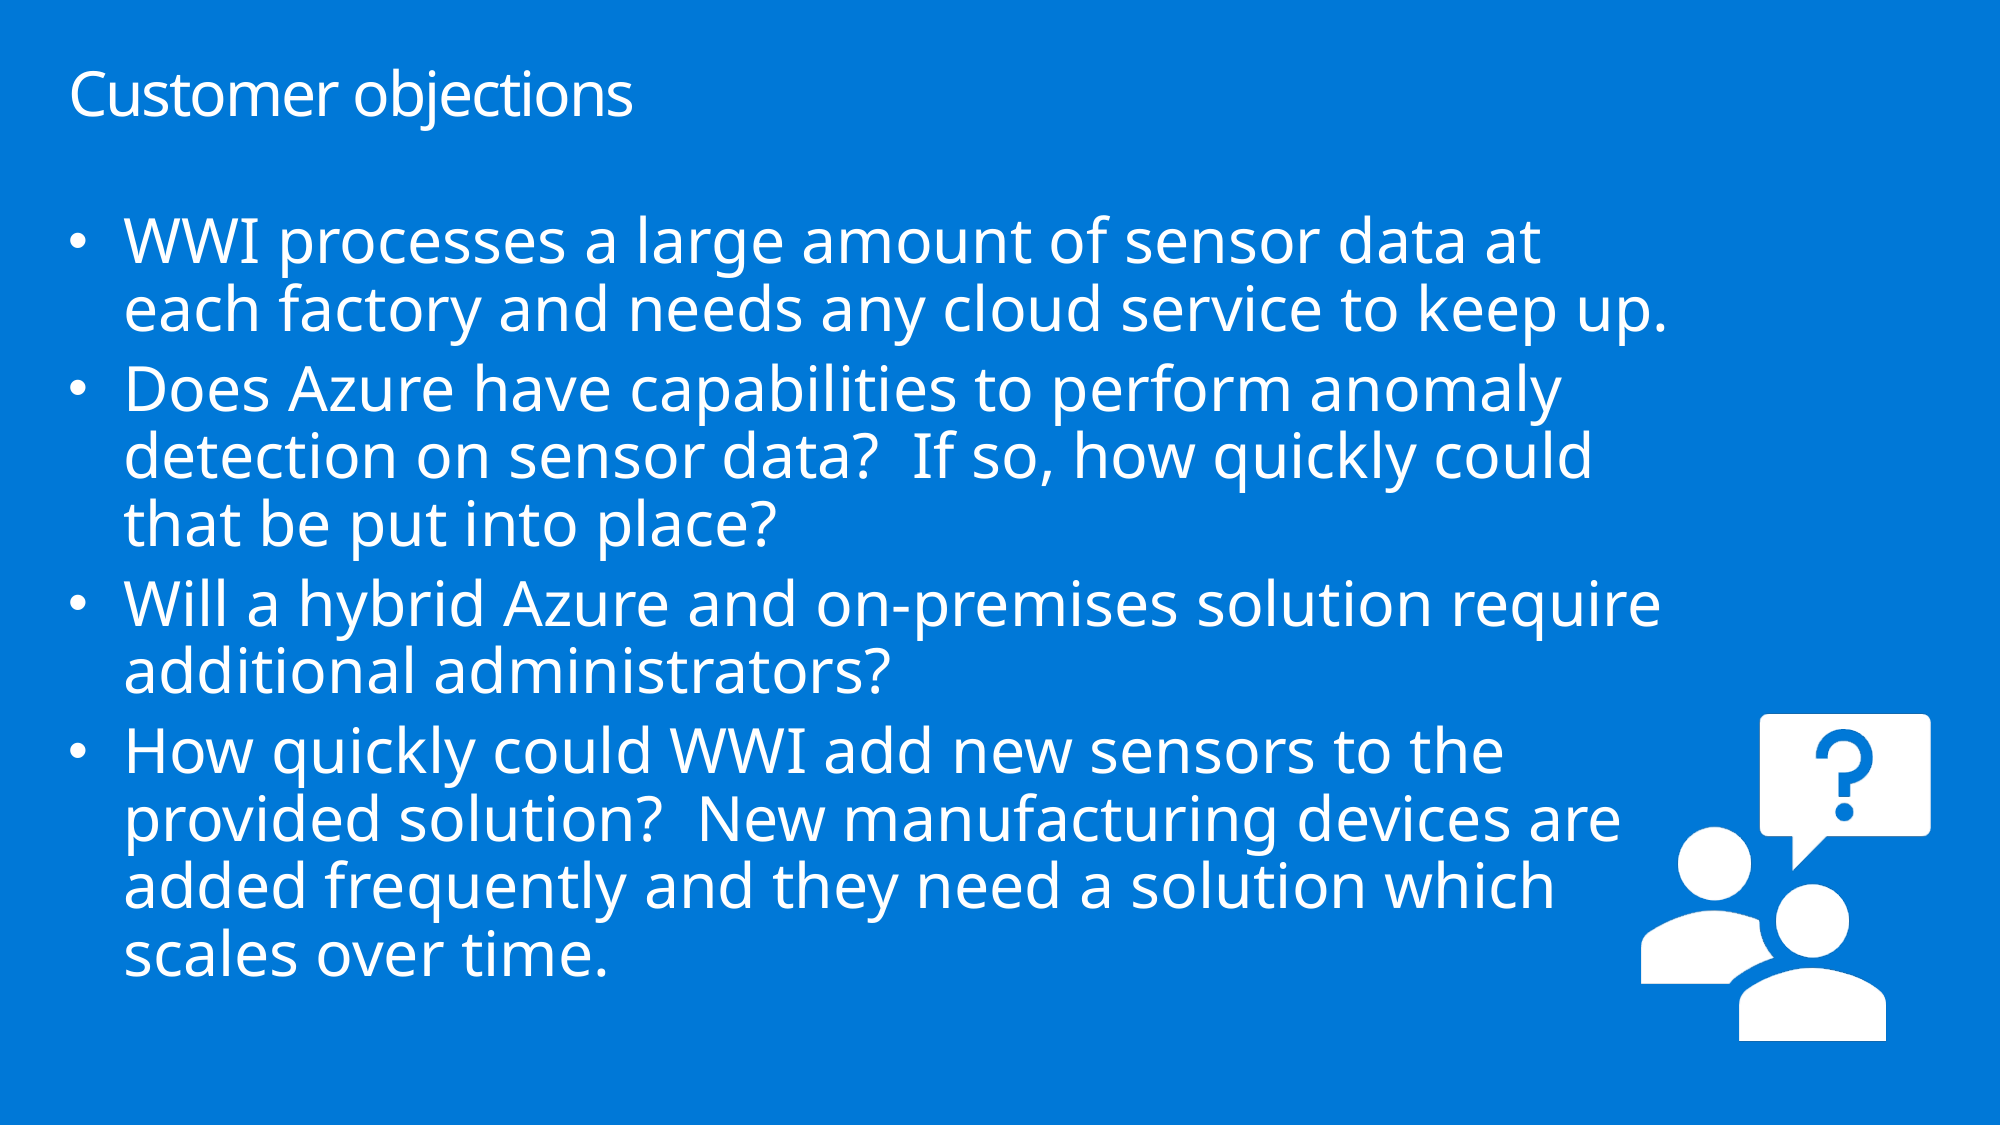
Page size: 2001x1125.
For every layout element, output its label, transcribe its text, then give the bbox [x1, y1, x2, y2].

title Customer objections [44, 47, 1957, 196]
list WWI processes a large amount of sensor data at each factory and needs any cloud service to keep up. Does Azure have capabilities to perform anomaly detection on sensor data? If so, how quickly could that be put into place? Will a hybrid Azure and on-premises solution require additional administrators? How quickly could WWI add new sensors to the provided solution? New manufacturing devices are added frequently and they need a solution which scales over time. [44, 196, 1703, 1094]
picture [1589, 681, 1982, 1074]
